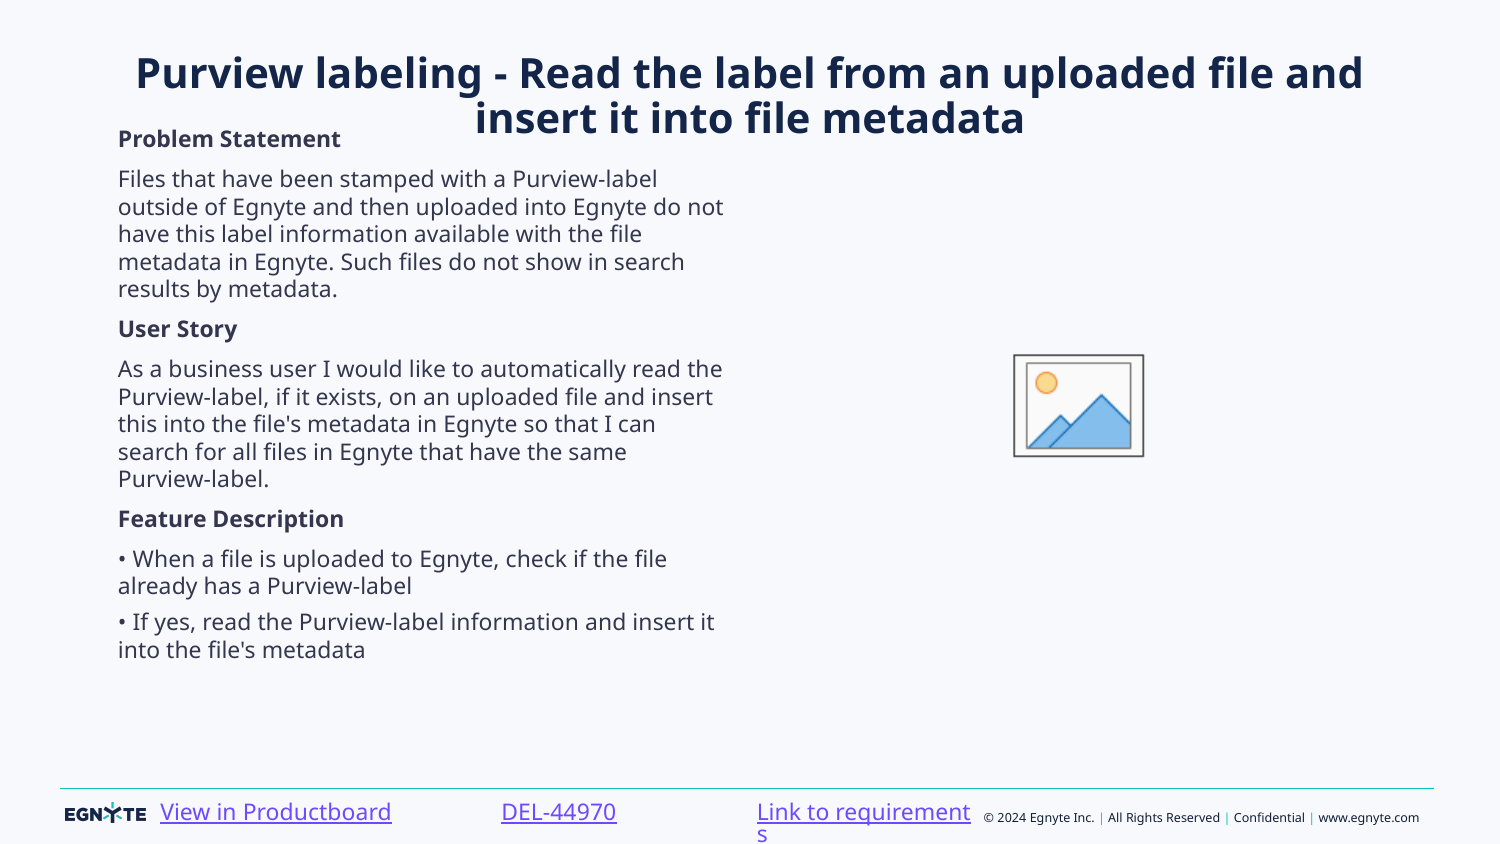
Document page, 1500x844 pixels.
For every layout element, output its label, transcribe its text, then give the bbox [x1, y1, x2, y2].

picture [761, 119, 1397, 693]
picture [65, 802, 145, 823]
list Problem Statement Files that have been stamped with a Purview-label outside of Egnyte and then uploaded into Egnyte do not have this label information available with the file metadata in Egnyte. Such files do not show in search results by metadata. User Story As a business user I would like to automatically read the Purview-label, if it exists, on an uploaded file and insert this into the file's metadata in Egnyte so that I can search for all files in Egnyte that have the same Purview-label. Feature Description • When a file is uploaded to Egnyte, check if the file already has a Purview-label • If yes, read the Purview-label information and insert it into the file's metadata [103, 117, 741, 693]
list DEL-44970 [486, 790, 741, 835]
list View in Productboard [145, 790, 486, 835]
list Link to requirements [742, 790, 997, 835]
title Purview labeling - Read the label from an uploaded file and insert it into file metadata [103, 44, 1397, 106]
